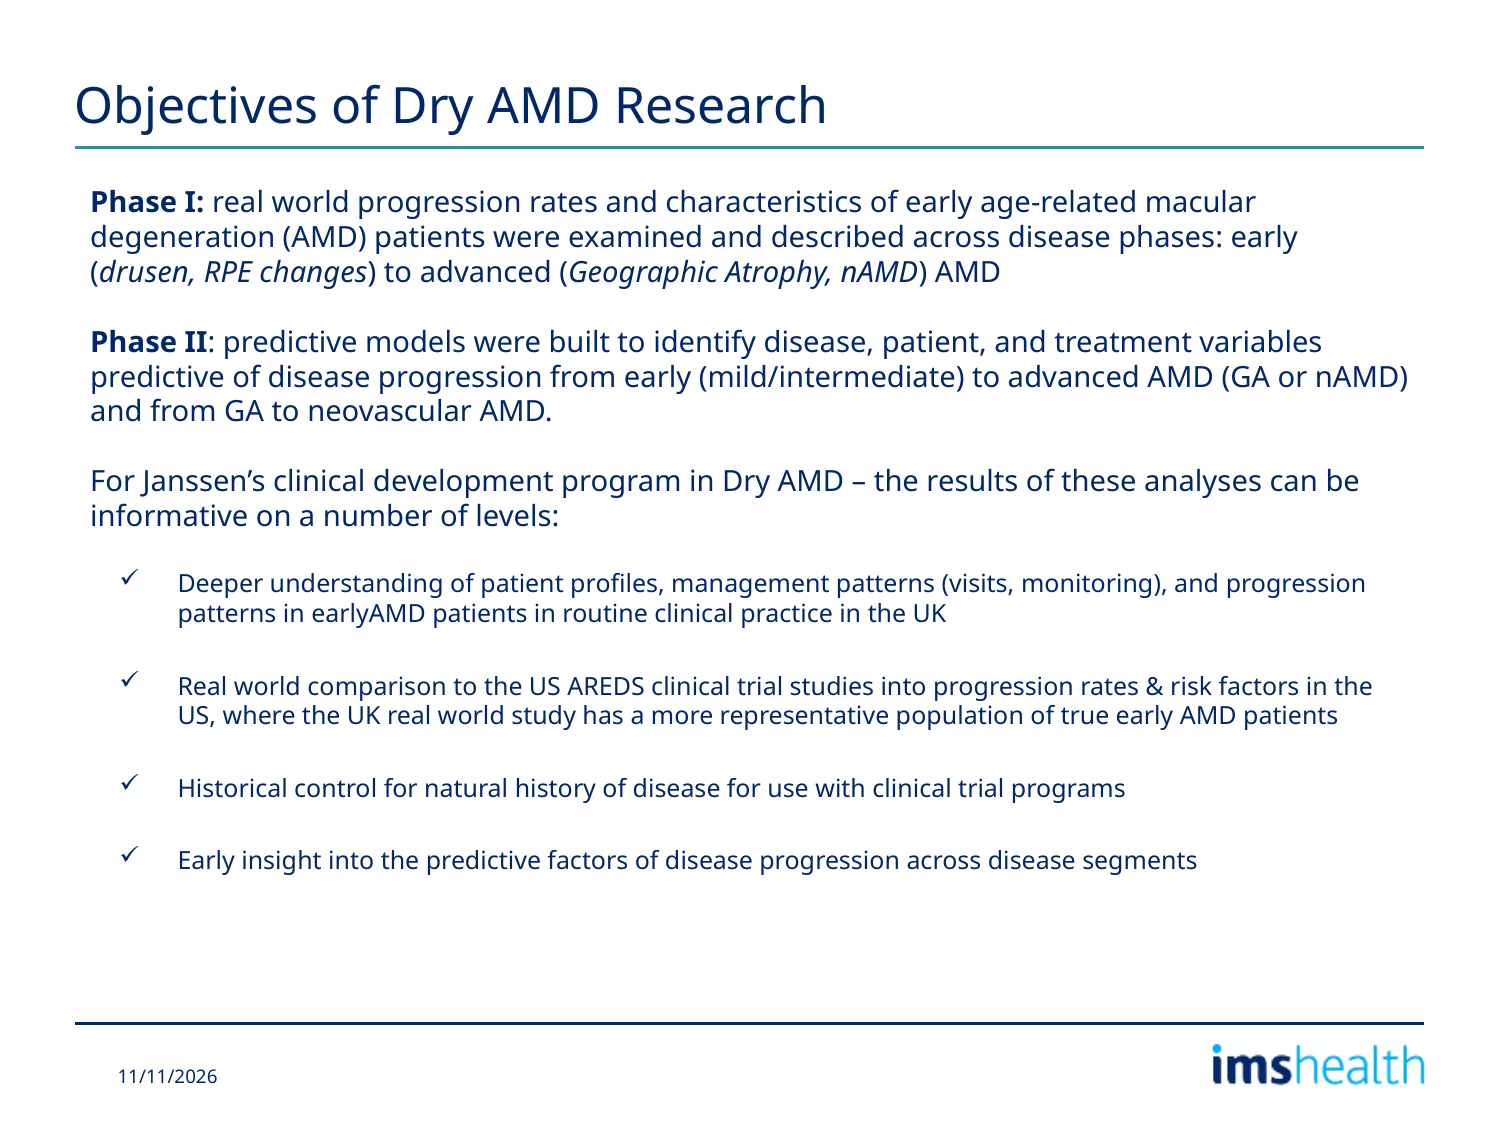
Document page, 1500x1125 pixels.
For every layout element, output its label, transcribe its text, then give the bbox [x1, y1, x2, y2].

text_box Phase I: real world progression rates and characteristics of early age-related macular degeneration (AMD) patients were examined and described across disease phases: early (drusen, RPE changes) to advanced (Geographic Atrophy, nAMD) AMD Phase II: predictive models were built to identify disease, patient, and treatment variables predictive of disease progression from early (mild/intermediate) to advanced AMD (GA or nAMD) and from GA to neovascular AMD. For Janssen’s clinical development program in Dry AMD – the results of these analyses can be informative on a number of levels: Deeper understanding of patient profiles, management patterns (visits, monitoring), and progression patterns in earlyAMD patients in routine clinical practice in the UK Real world comparison to the US AREDS clinical trial studies into progression rates & risk factors in the US, where the UK real world study has a more representative population of true early AMD patients Historical control for natural history of disease for use with clinical trial programs Early insight into the predictive factors of disease progression across disease segments [75, 175, 1425, 882]
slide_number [117, 1064, 1206, 1088]
picture [1212, 1044, 1426, 1089]
title Objectives of Dry AMD Research [74, 0, 1425, 135]
